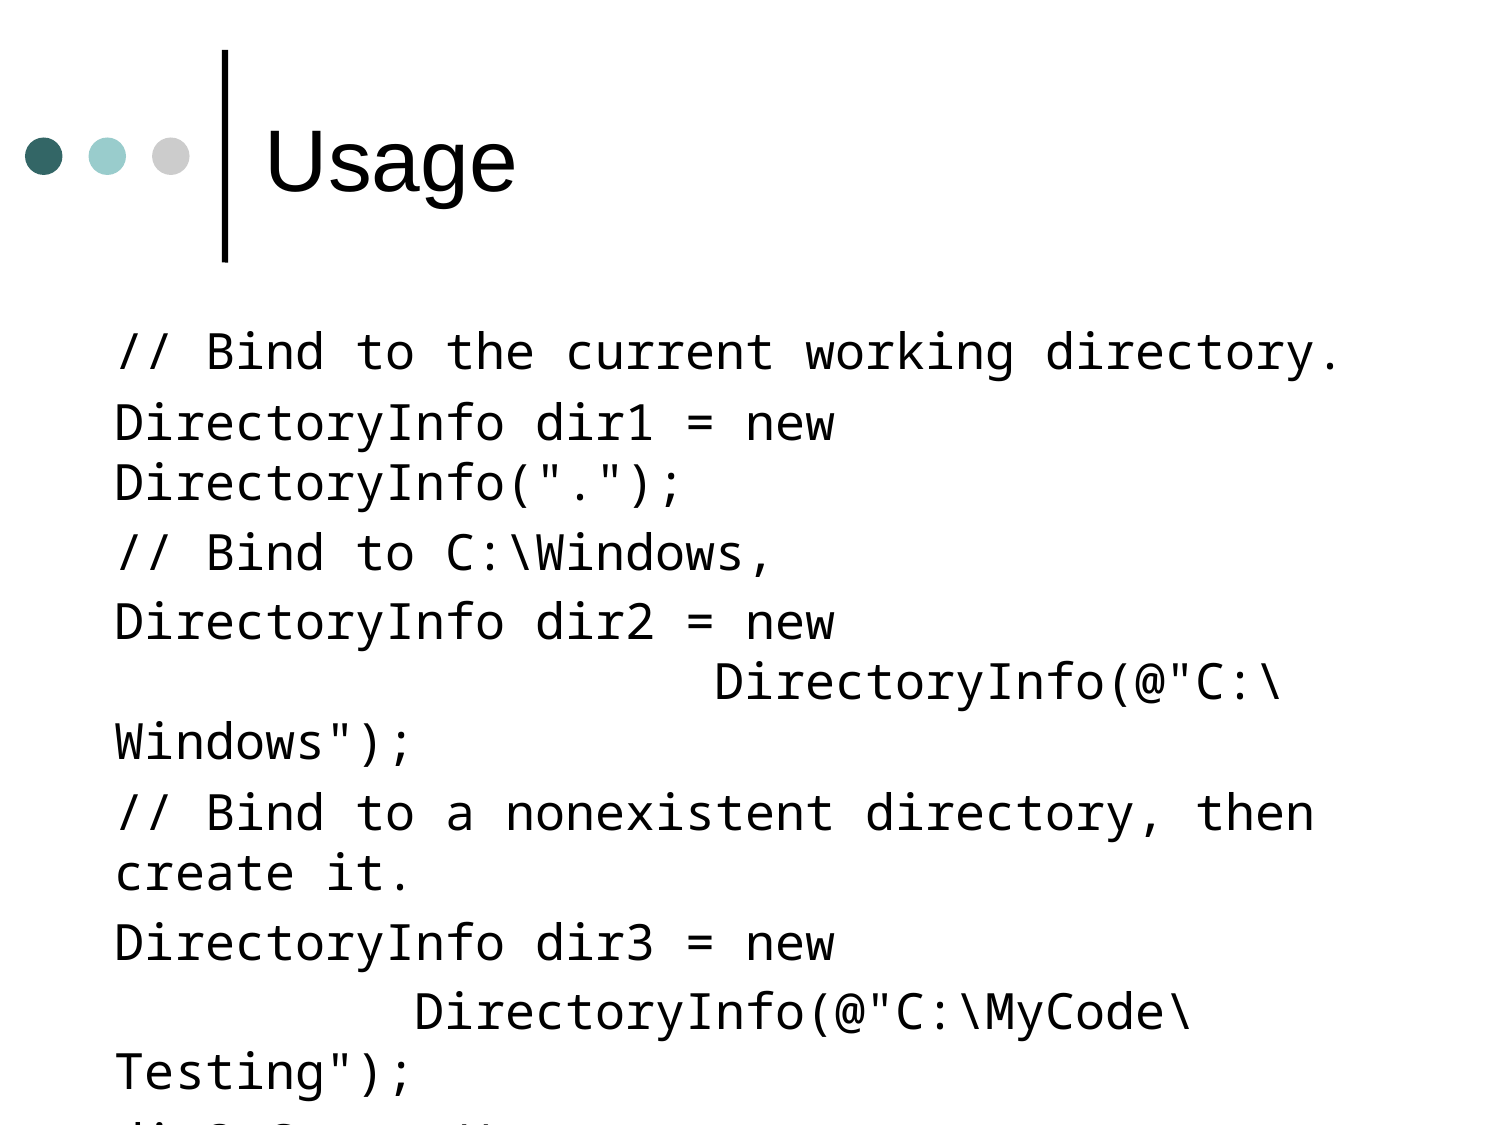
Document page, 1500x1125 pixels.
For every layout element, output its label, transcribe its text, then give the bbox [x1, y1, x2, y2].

title Usage [249, 31, 1400, 282]
list // Bind to the current working directory. DirectoryInfo dir1 = new DirectoryInfo("."); // Bind to C:\Windows, DirectoryInfo dir2 = new DirectoryInfo(@"C:\Windows"); // Bind to a nonexistent directory, then create it. DirectoryInfo dir3 = new DirectoryInfo(@"C:\MyCode\Testing"); dir3.Create(); [99, 312, 1425, 988]
